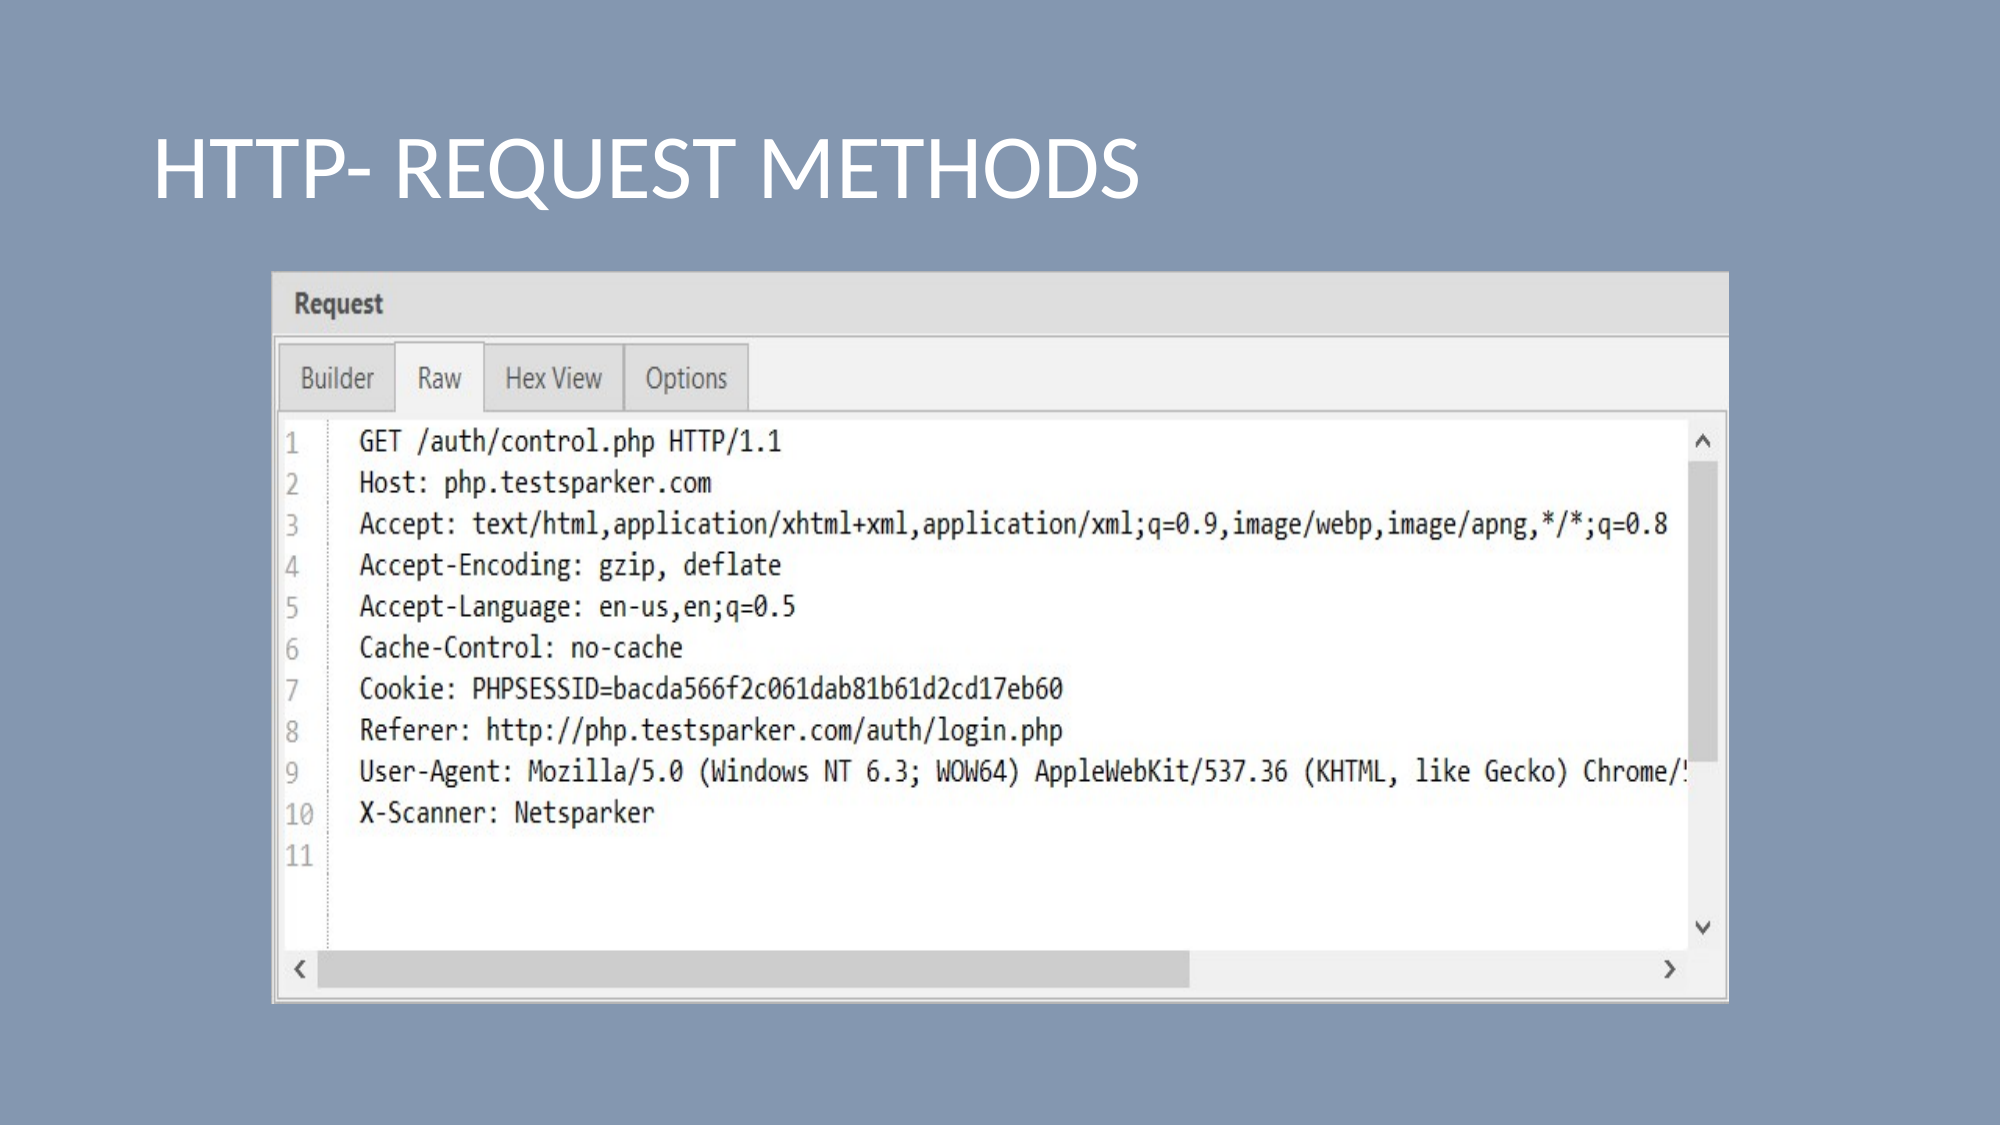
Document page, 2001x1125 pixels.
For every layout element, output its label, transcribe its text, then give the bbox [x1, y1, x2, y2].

title HTTP- REQUEST METHODS [137, 59, 1959, 278]
picture [271, 271, 1729, 1004]
